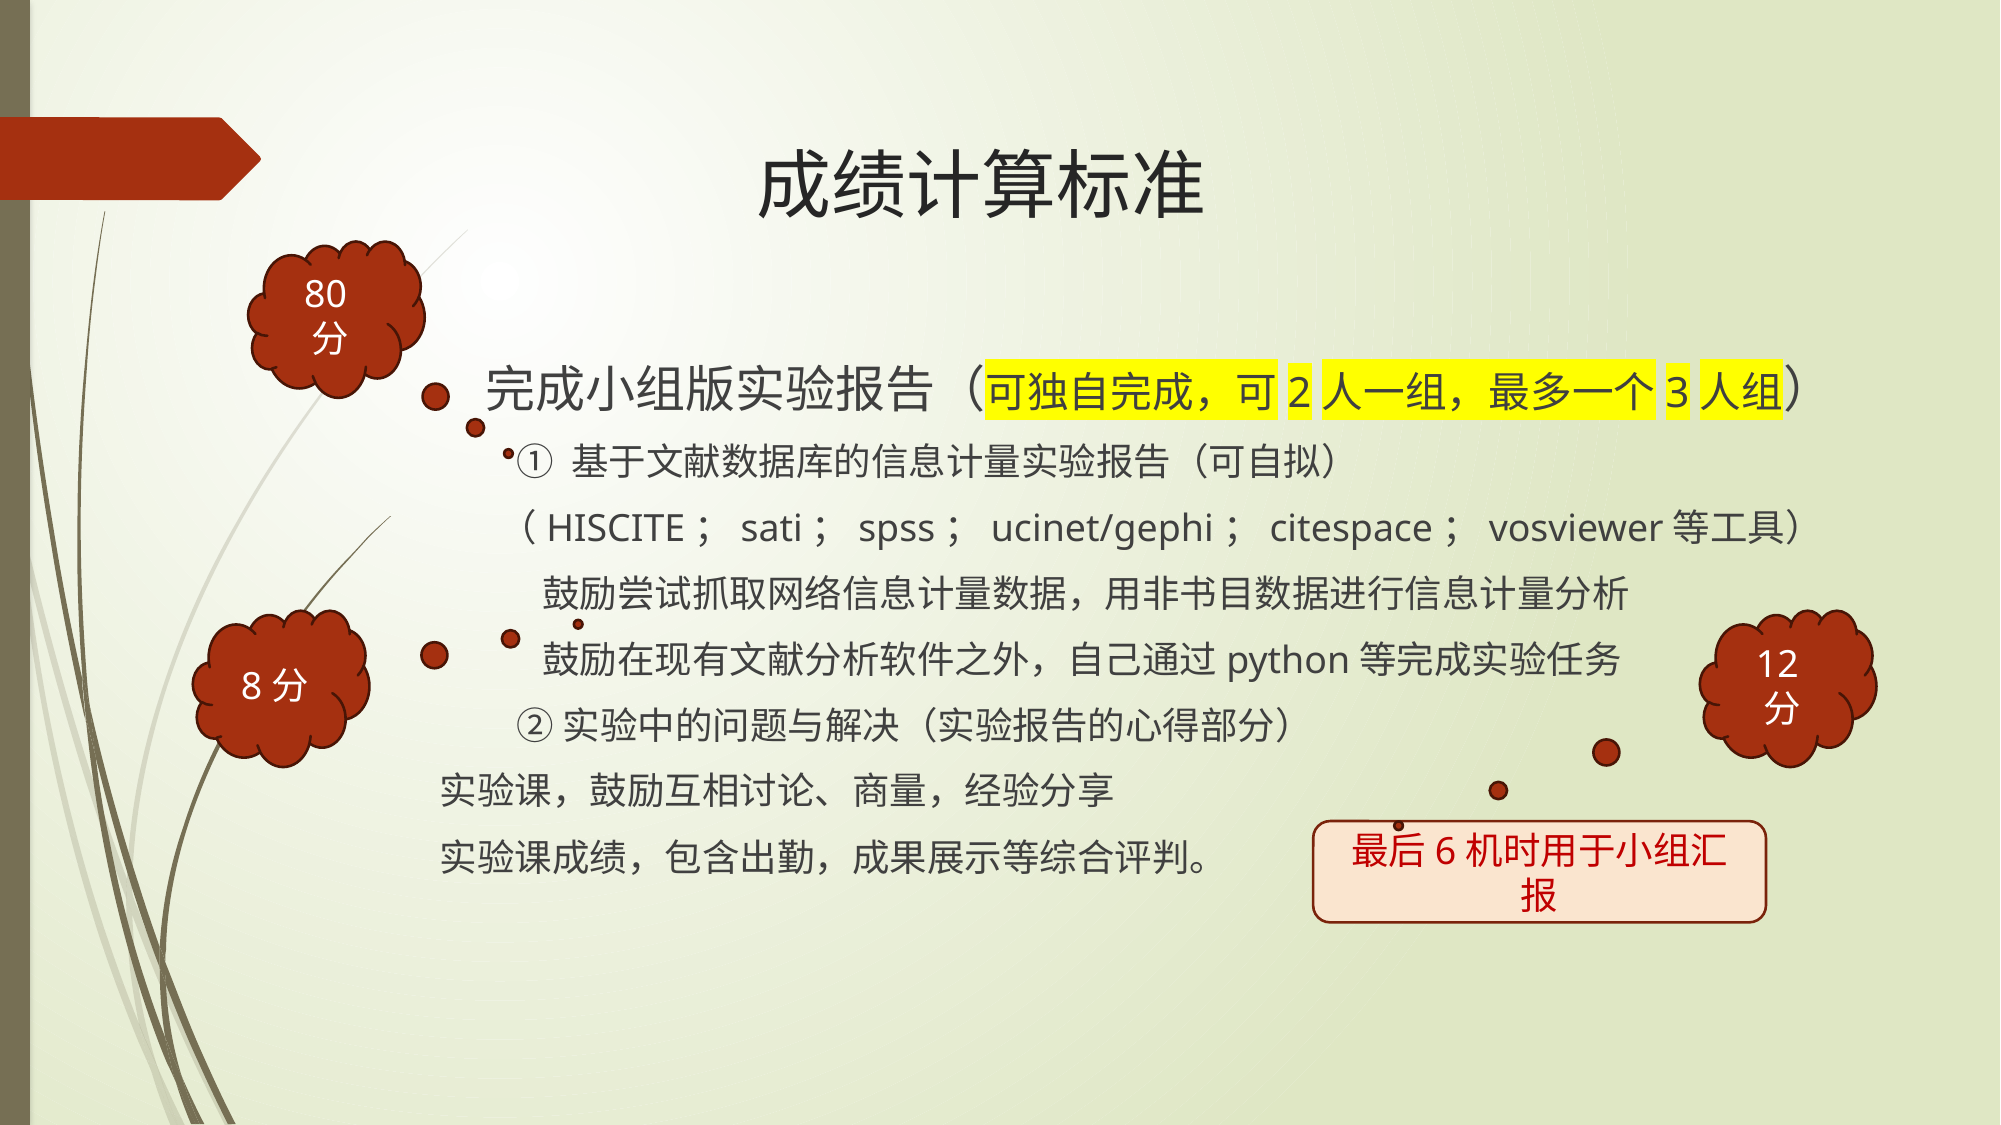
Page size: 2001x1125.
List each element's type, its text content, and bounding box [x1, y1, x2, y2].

text_box 80分 [465, 417, 486, 438]
text_box 8分 [191, 609, 371, 769]
title 成绩计算标准 [741, 130, 1449, 341]
text_box 最后6机时用于小组汇报 [1311, 819, 1768, 924]
text_box 12分 [1698, 609, 1878, 769]
text_box 12分 [1392, 820, 1405, 832]
list 完成小组版实验报告（可独自完成，可2人一组，最多一个3人组） ① 基于文献数据库的信息计量实验报告（可自拟） （HISCITE；sati；spss；ucinet/gephi；citespace；vosviewer等工具） 鼓励尝试抓取网络信息计量数据，用非书目数据进行信息计量分析 鼓励在现有文献分析软件之外，自己通过python等完成实验任务 ②实验中的问题与解决（实验报告的心得部分） 实验课，鼓励互相讨论、商量，经验分享 实验课成绩，包含出勤，成果展示等综合评判。 [424, 350, 1888, 970]
text_box 80分 [421, 382, 450, 411]
text_box 8分 [420, 640, 449, 670]
text_box 12分 [1592, 738, 1621, 767]
text_box 80分 [502, 447, 515, 460]
text_box 8分 [500, 628, 521, 649]
text_box 12分 [1488, 780, 1509, 801]
text_box 8分 [572, 618, 584, 630]
text_box 80分 [246, 240, 427, 400]
